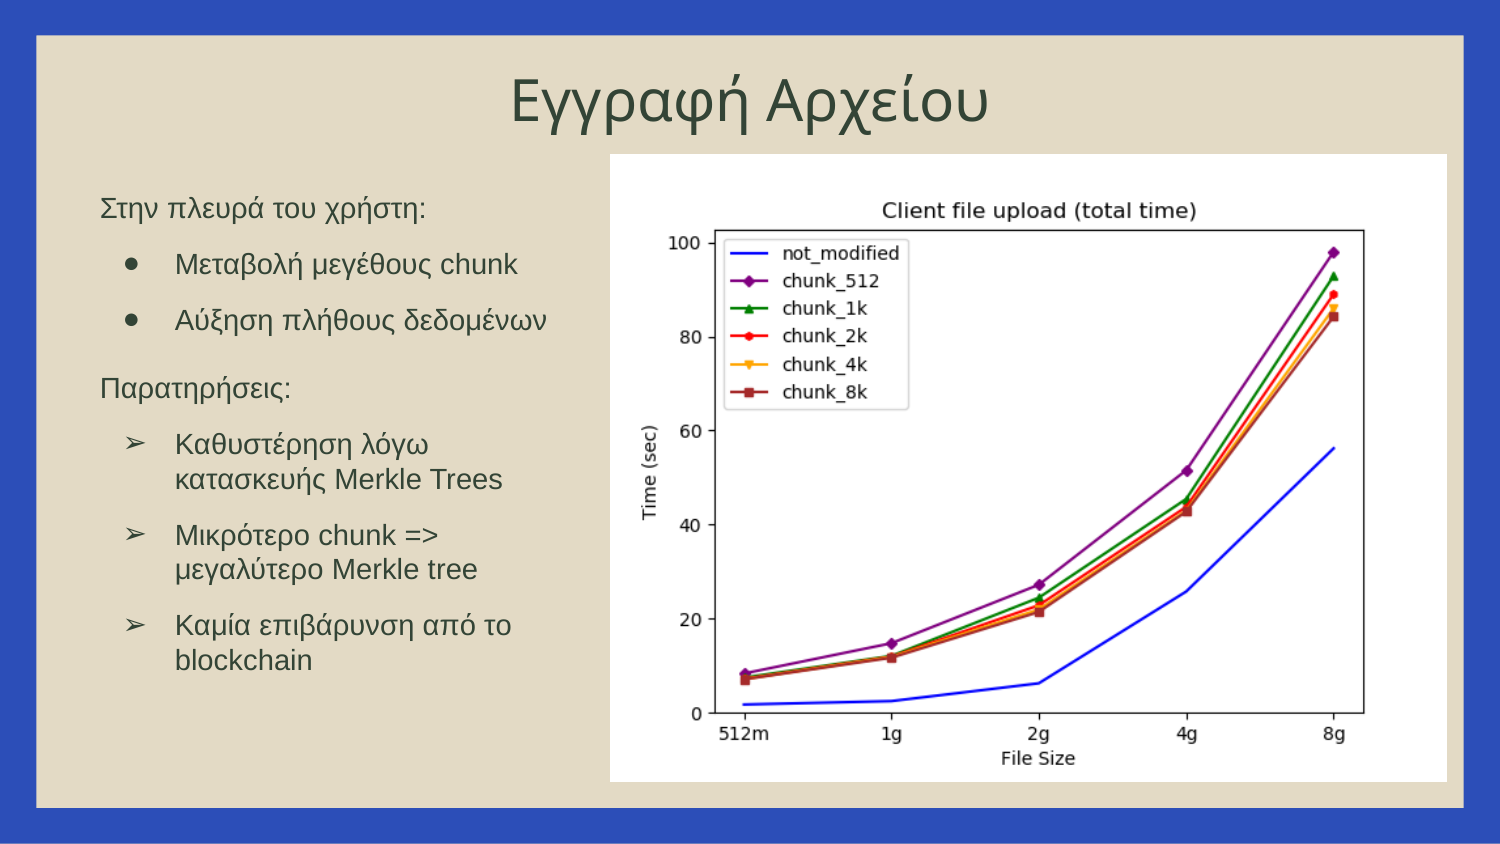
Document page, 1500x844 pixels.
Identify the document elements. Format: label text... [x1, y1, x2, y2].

subtitle Στην πλευρά του χρήστη: Μεταβολή μεγέθους chunk Αύξηση πλήθους δεδομένων Παρατηρήσεις: Καθυστέρηση λόγω κατασκευής Merkle Trees Μικρότερο chunk => μεγαλύτερο Merkle tree Καμία επιβάρυνση από το blockchain [84, 174, 593, 765]
title Εγγραφή Αρχείου [118, 48, 1382, 142]
picture [610, 154, 1447, 782]
